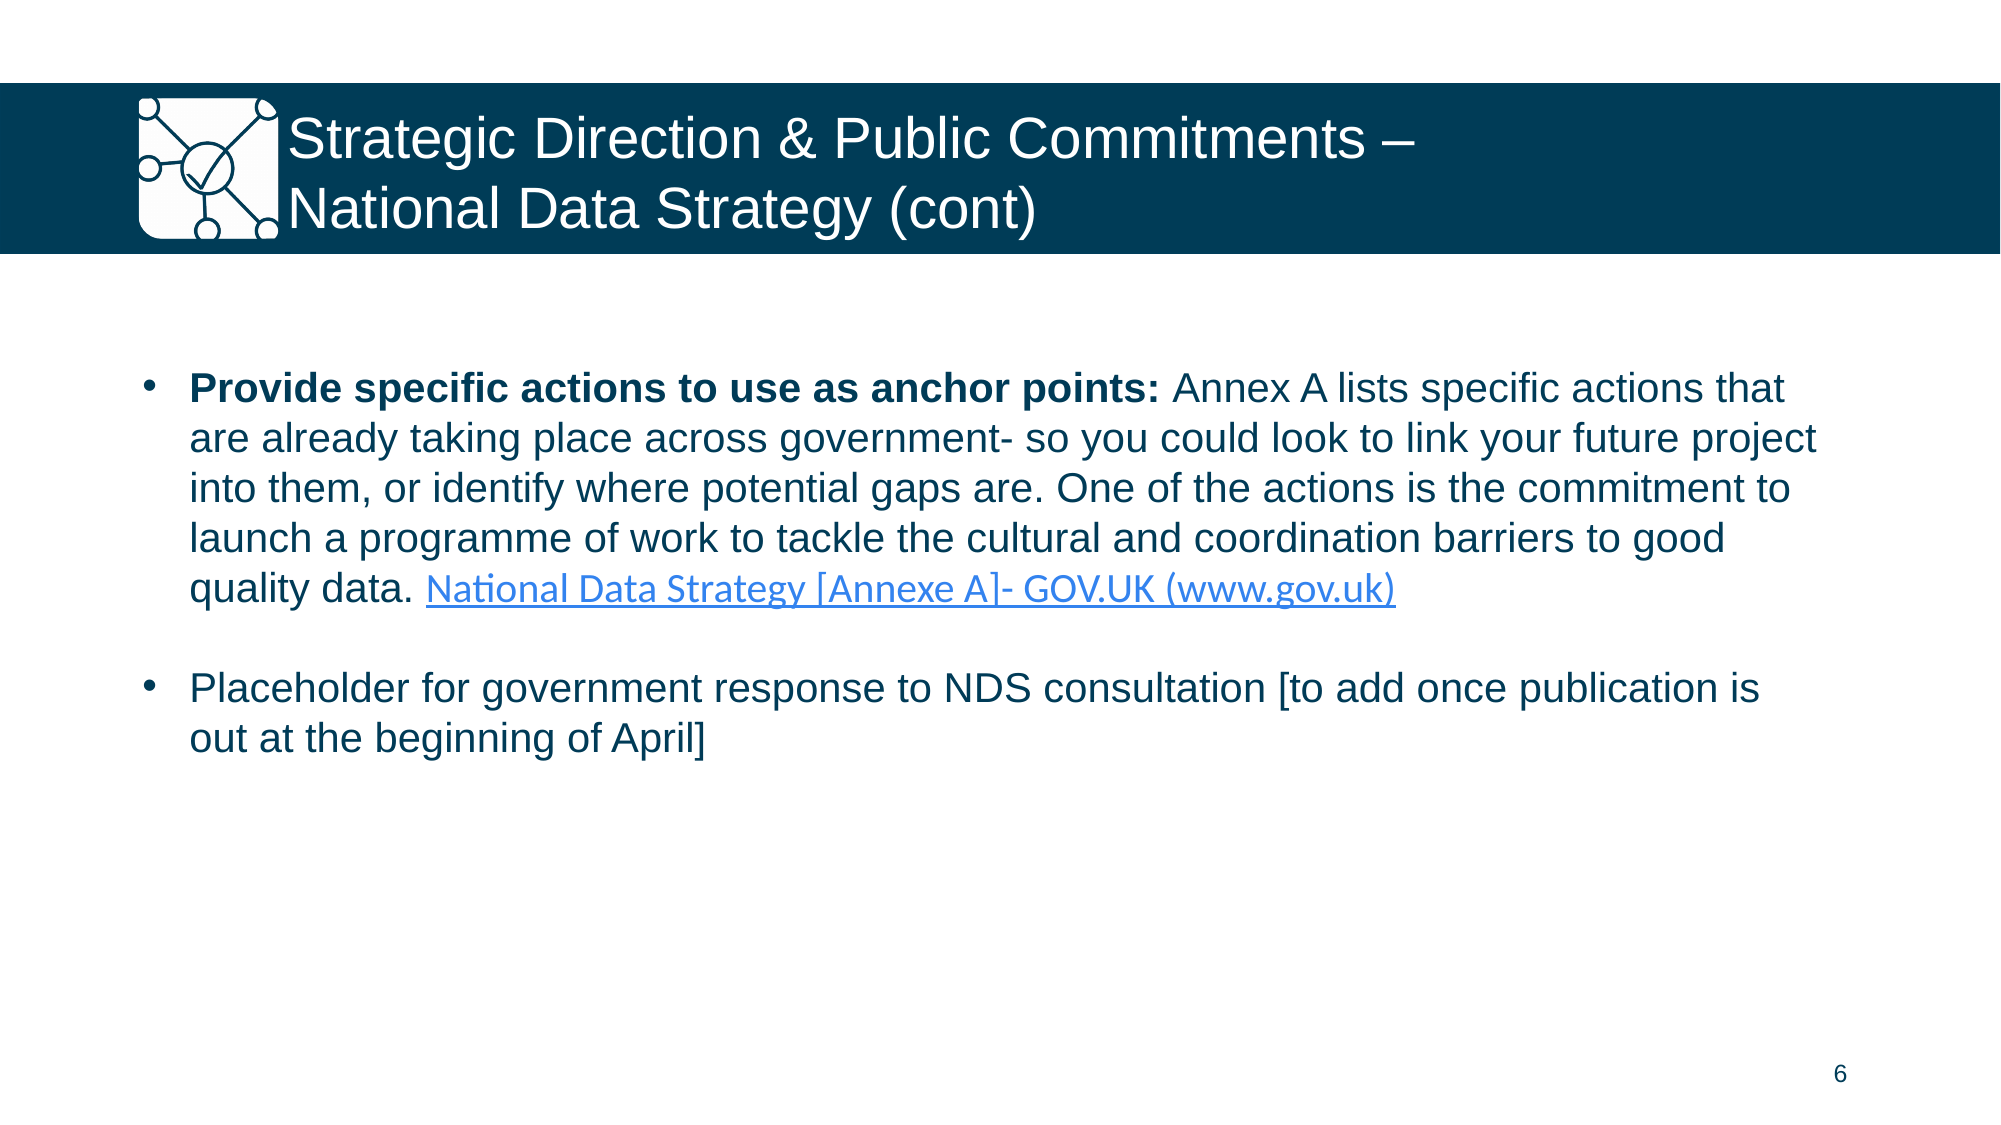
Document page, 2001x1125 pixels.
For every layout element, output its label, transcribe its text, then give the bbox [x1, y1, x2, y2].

picture [184, 145, 222, 184]
picture [159, 99, 256, 146]
title Strategic Direction & Public Commitments – National Data Strategy (cont) [285, 73, 1863, 264]
picture [139, 165, 203, 238]
picture [139, 99, 156, 117]
text_box Provide specific actions to use as anchor points: Annex A lists specific actions that are already taking place across government- so you could look to link your future project into them, or identify where potential gaps are. One of the actions is the commitment to launch a programme of work to tackle the cultural and coordination barriers to good quality data. National Data Strategy [Annexe A]- GOV.UK (www.gov.uk) Placeholder for government response to NDS consultation [to add once publication is out at the beginning of April] [127, 352, 1838, 769]
picture [186, 176, 198, 189]
slide_number 6 [1412, 1042, 1863, 1103]
picture [207, 191, 256, 238]
picture [259, 221, 278, 238]
picture [198, 221, 217, 238]
picture [229, 119, 278, 220]
picture [201, 155, 231, 191]
picture [259, 100, 275, 117]
picture [139, 119, 186, 162]
picture [140, 159, 158, 178]
